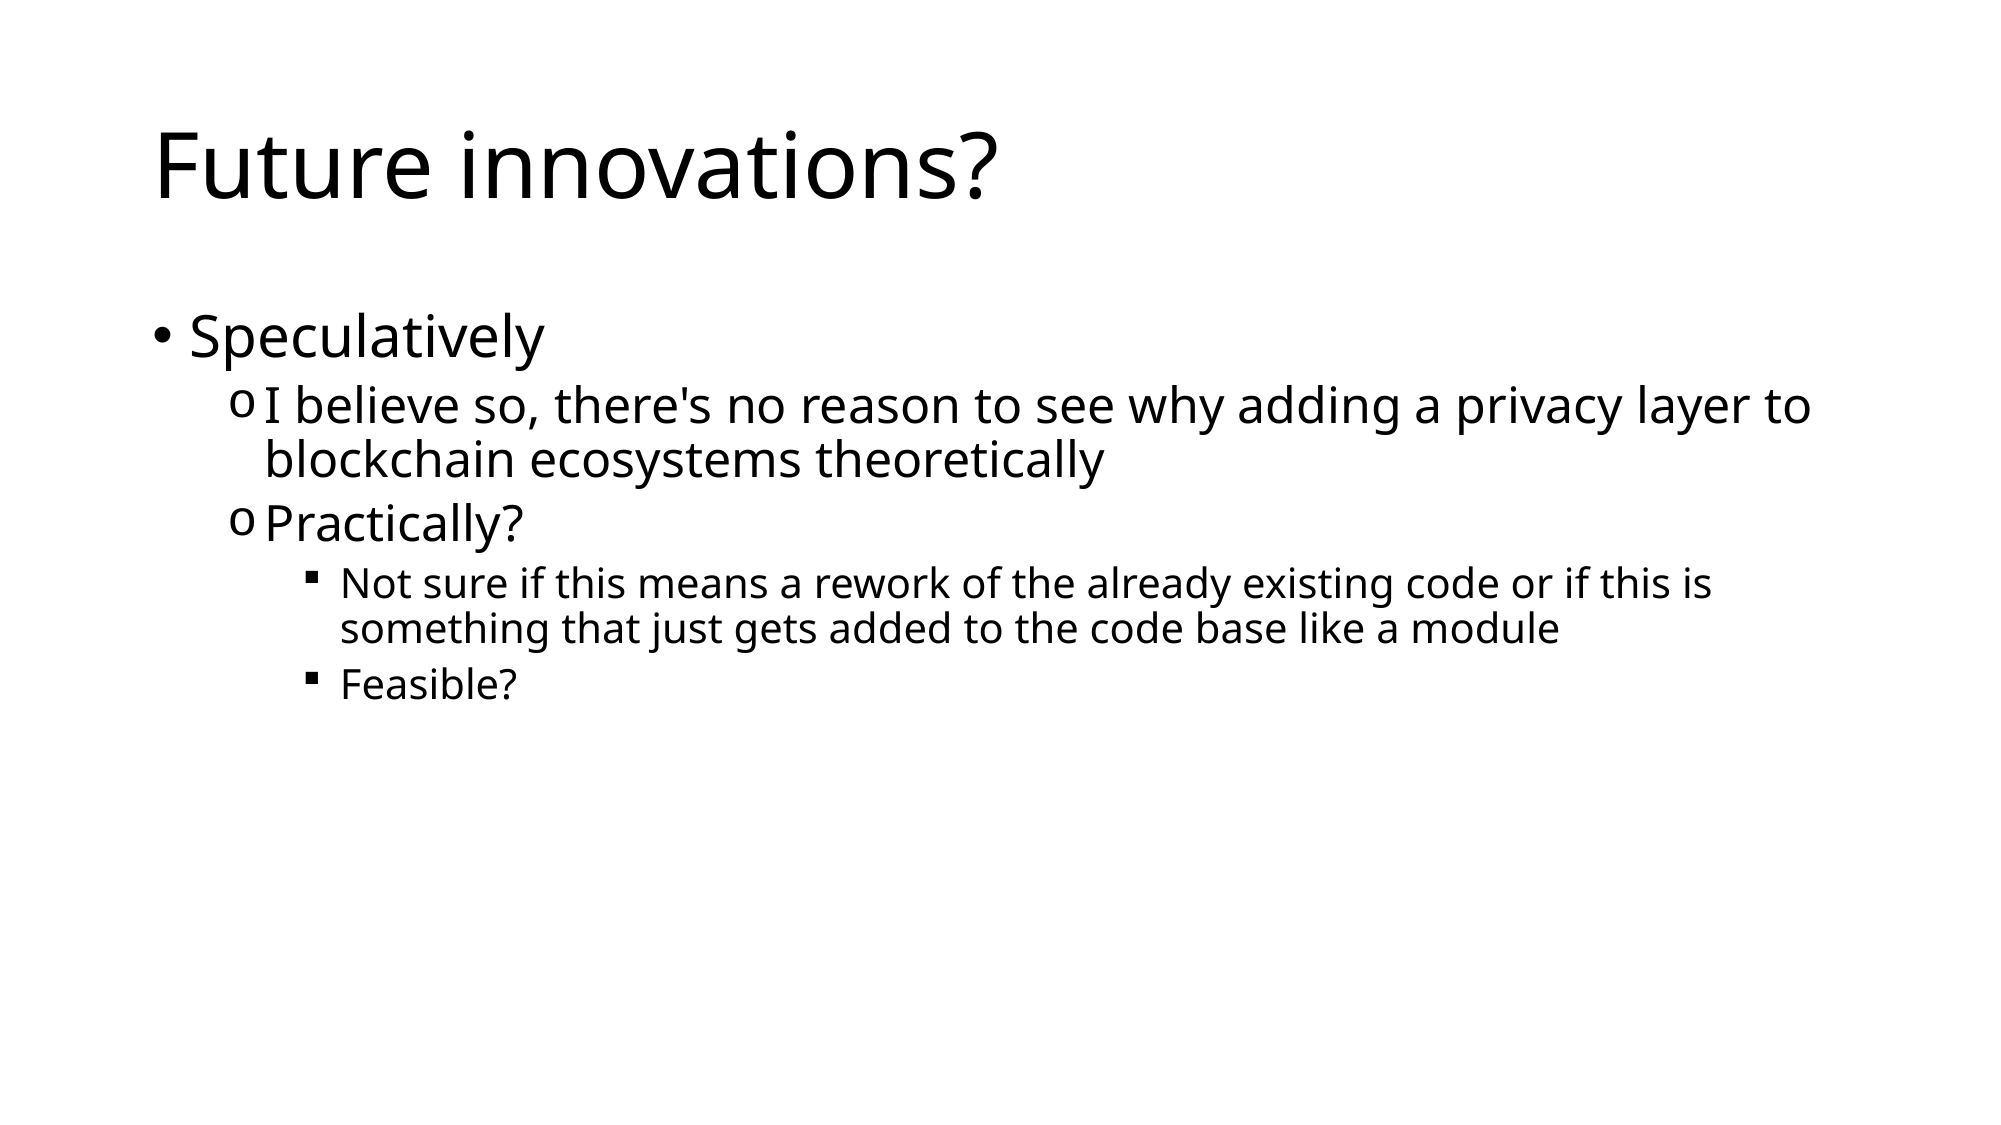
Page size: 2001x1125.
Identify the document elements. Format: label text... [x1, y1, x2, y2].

title Future innovations? [137, 59, 1863, 278]
list Speculatively I believe so, there's no reason to see why adding a privacy layer to blockchain ecosystems theoretically Practically? Not sure if this means a rework of the already existing code or if this is something that just gets added to the code base like a module Feasible? [137, 299, 1863, 1014]
